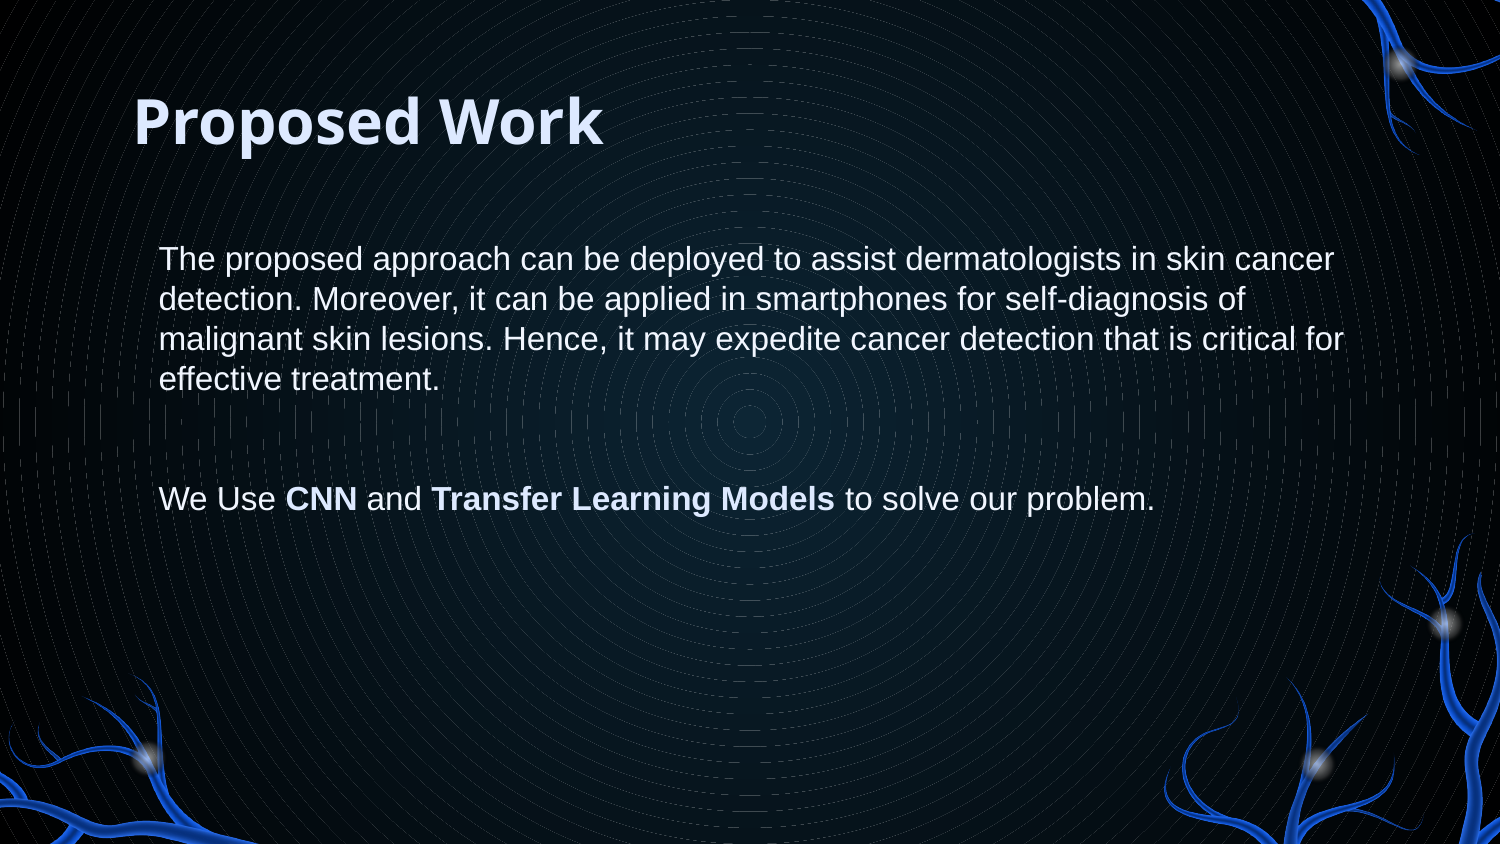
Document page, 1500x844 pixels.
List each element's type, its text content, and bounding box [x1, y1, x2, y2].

title Proposed Work [116, 67, 1383, 162]
picture [1198, 0, 1500, 155]
picture [0, 674, 347, 844]
text_box We Use CNN and Transfer Learning Models to solve our problem. [143, 469, 1409, 565]
text_box The proposed approach can be deployed to assist dermatologists in skin cancer detection. Moreover, it can be applied in smartphones for self-diagnosis of malignant skin lesions. Hence, it may expedite cancer detection that is critical for effective treatment. [143, 230, 1409, 445]
picture [1164, 533, 1500, 844]
